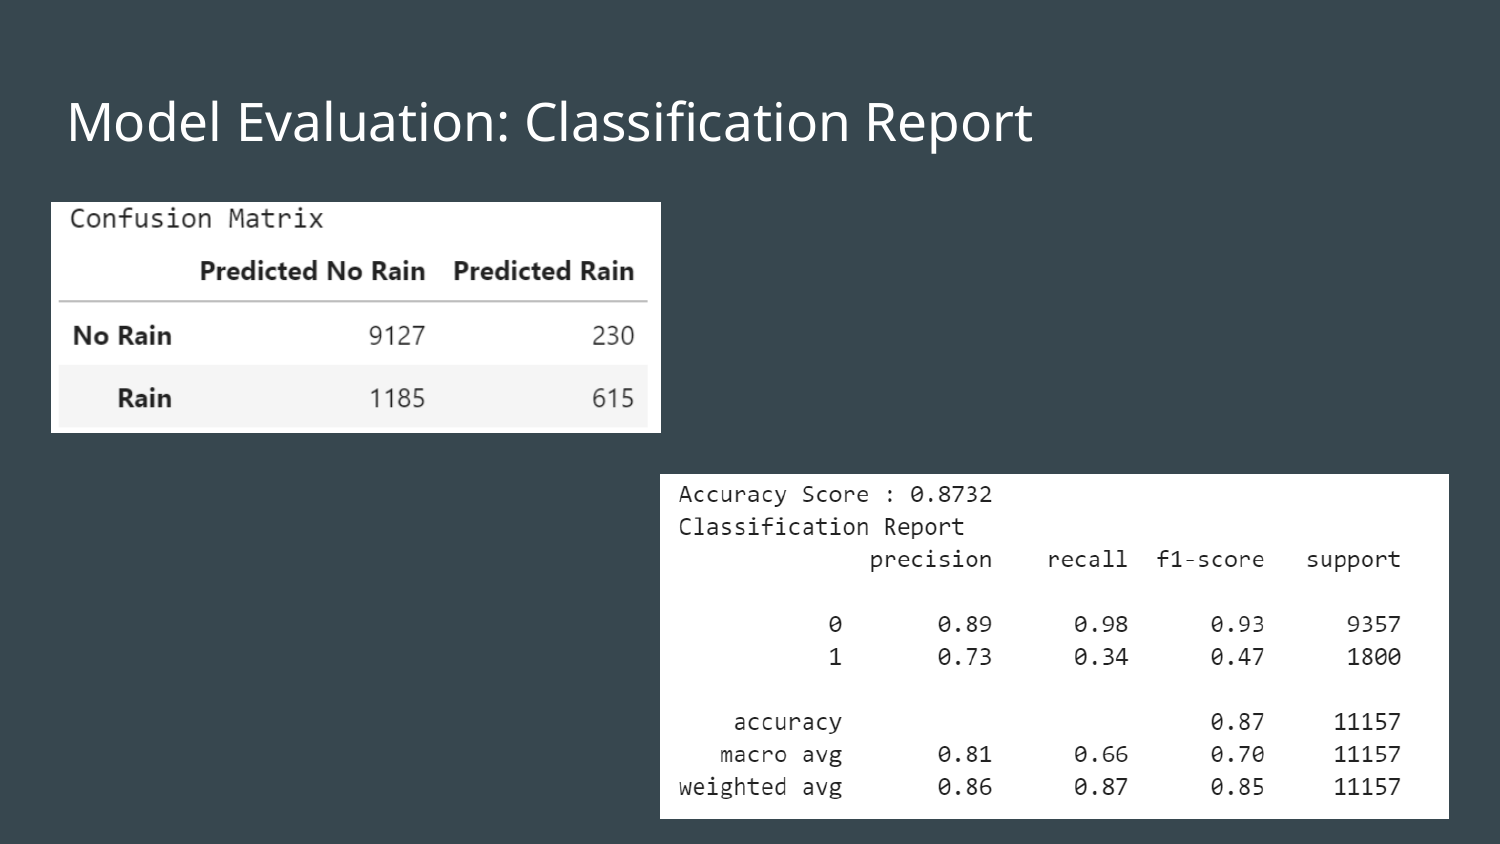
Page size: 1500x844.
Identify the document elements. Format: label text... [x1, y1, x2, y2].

picture [50, 202, 662, 433]
title Model Evaluation: Classification Report [51, 72, 1449, 167]
picture [660, 474, 1450, 819]
